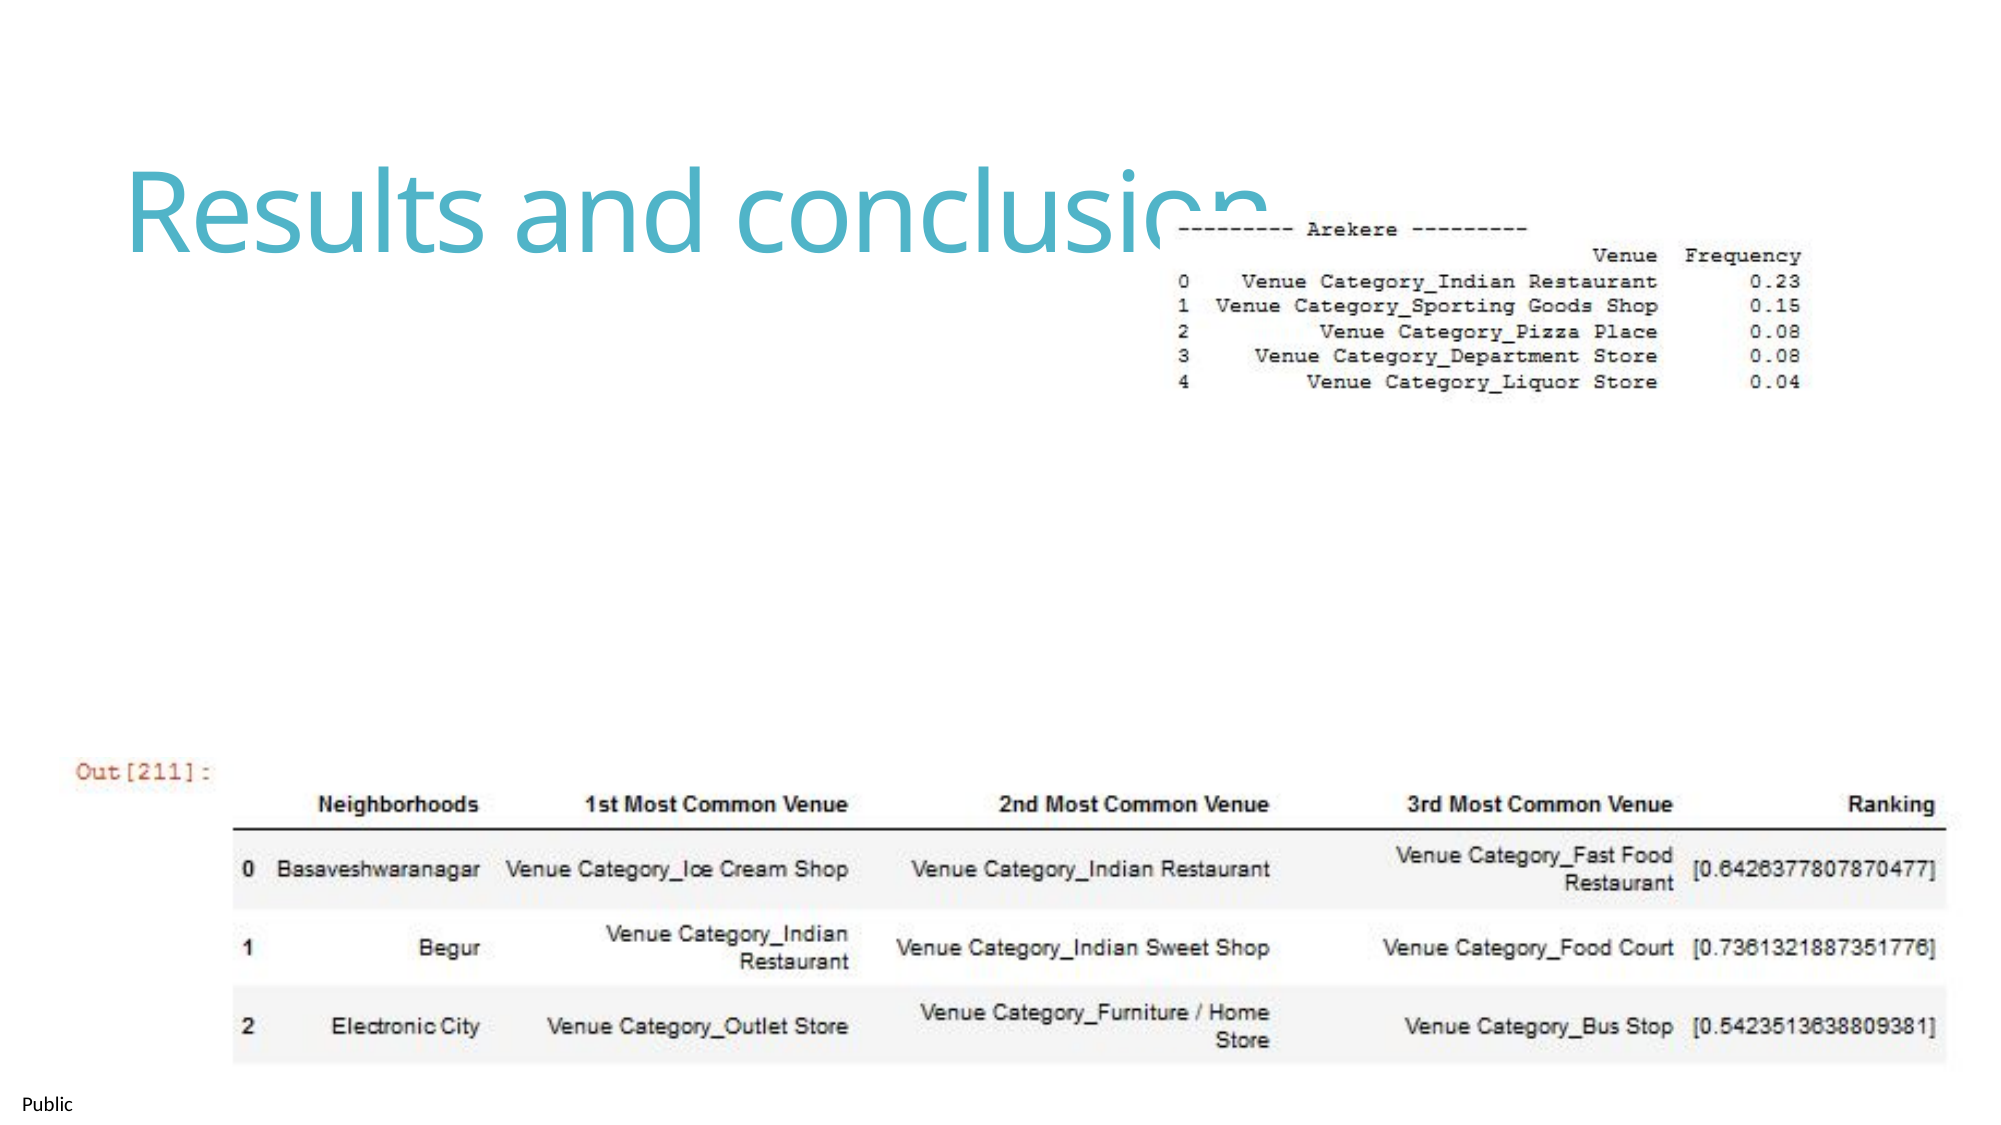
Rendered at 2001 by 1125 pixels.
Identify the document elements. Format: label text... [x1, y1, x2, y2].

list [1159, 210, 2000, 441]
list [59, 756, 1974, 1084]
title Results and conclusion [107, 81, 1875, 354]
